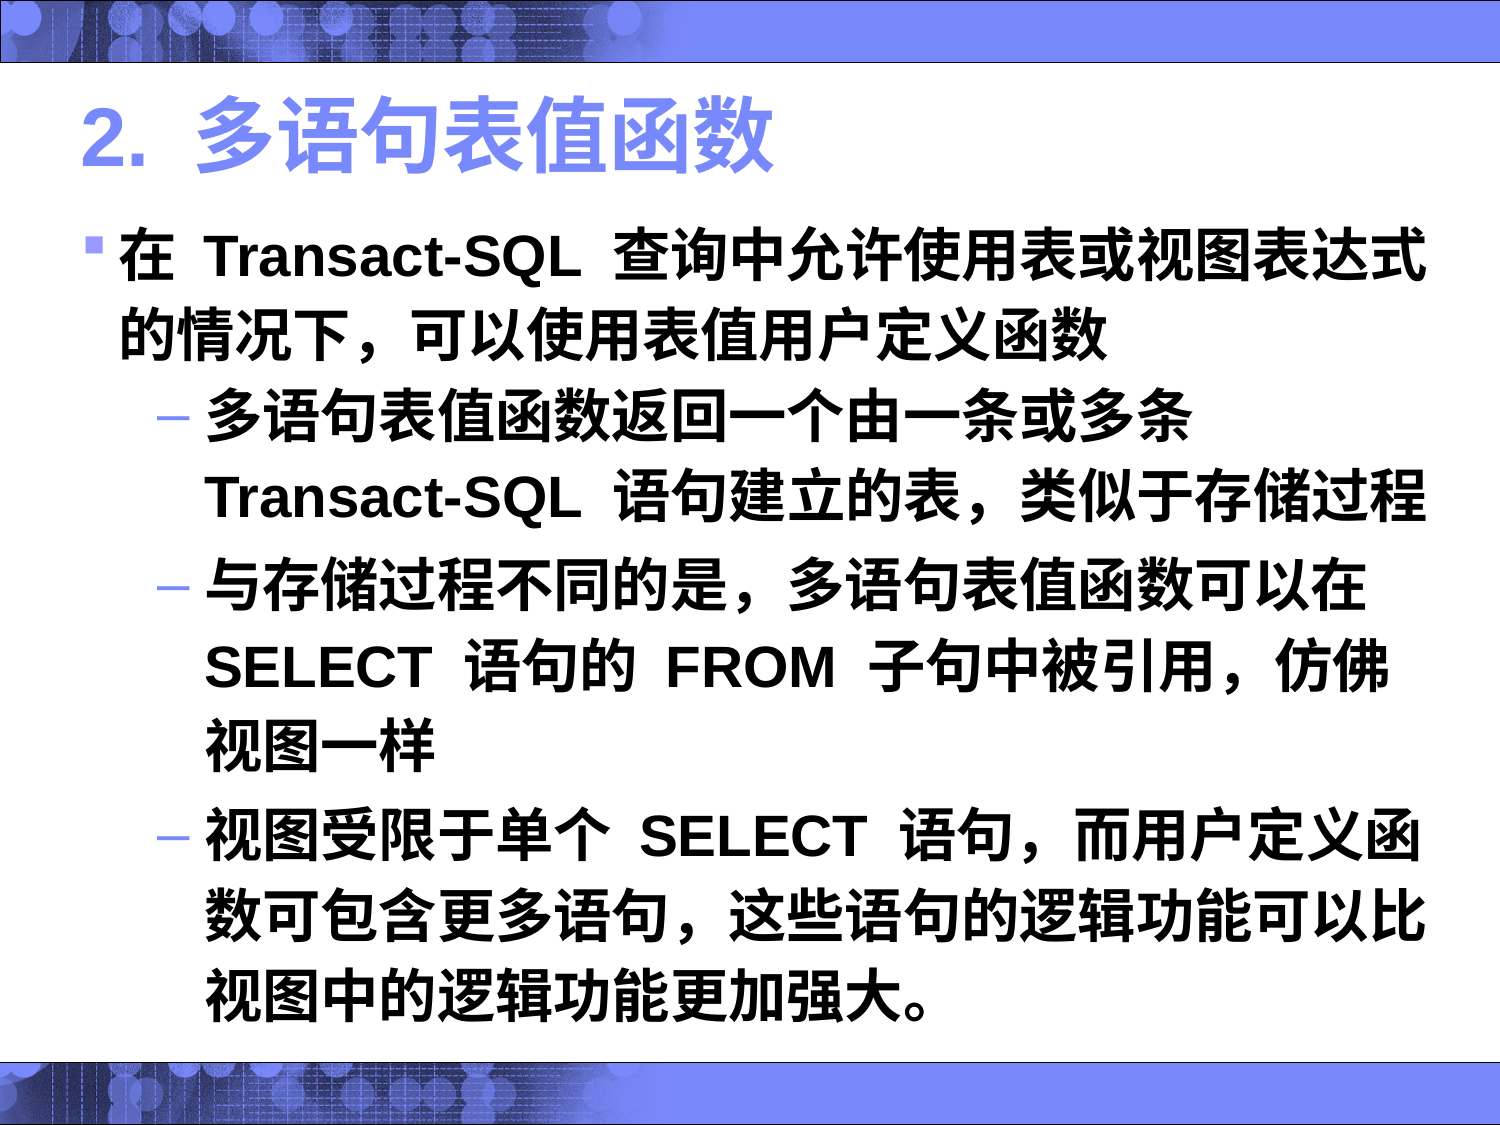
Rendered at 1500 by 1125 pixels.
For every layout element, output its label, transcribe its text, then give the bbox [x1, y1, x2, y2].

picture [0, 1063, 1500, 1124]
list 在 Transact-SQL 查询中允许使用表或视图表达式的情况下，可以使用表值用户定义函数 多语句表值函数返回一个由一条或多条 Transact-SQL 语句建立的表，类似于存储过程 与存储过程不同的是，多语句表值函数可以在 SELECT 语句的 FROM 子句中被引用，仿佛视图一样 视图受限于单个 SELECT 语句，而用户定义函数可包含更多语句，这些语句的逻辑功能可以比视图中的逻辑功能更加强大。 [65, 200, 1448, 1048]
title 2. 多语句表值函数 [65, 87, 1378, 170]
picture [1, 1, 1500, 62]
